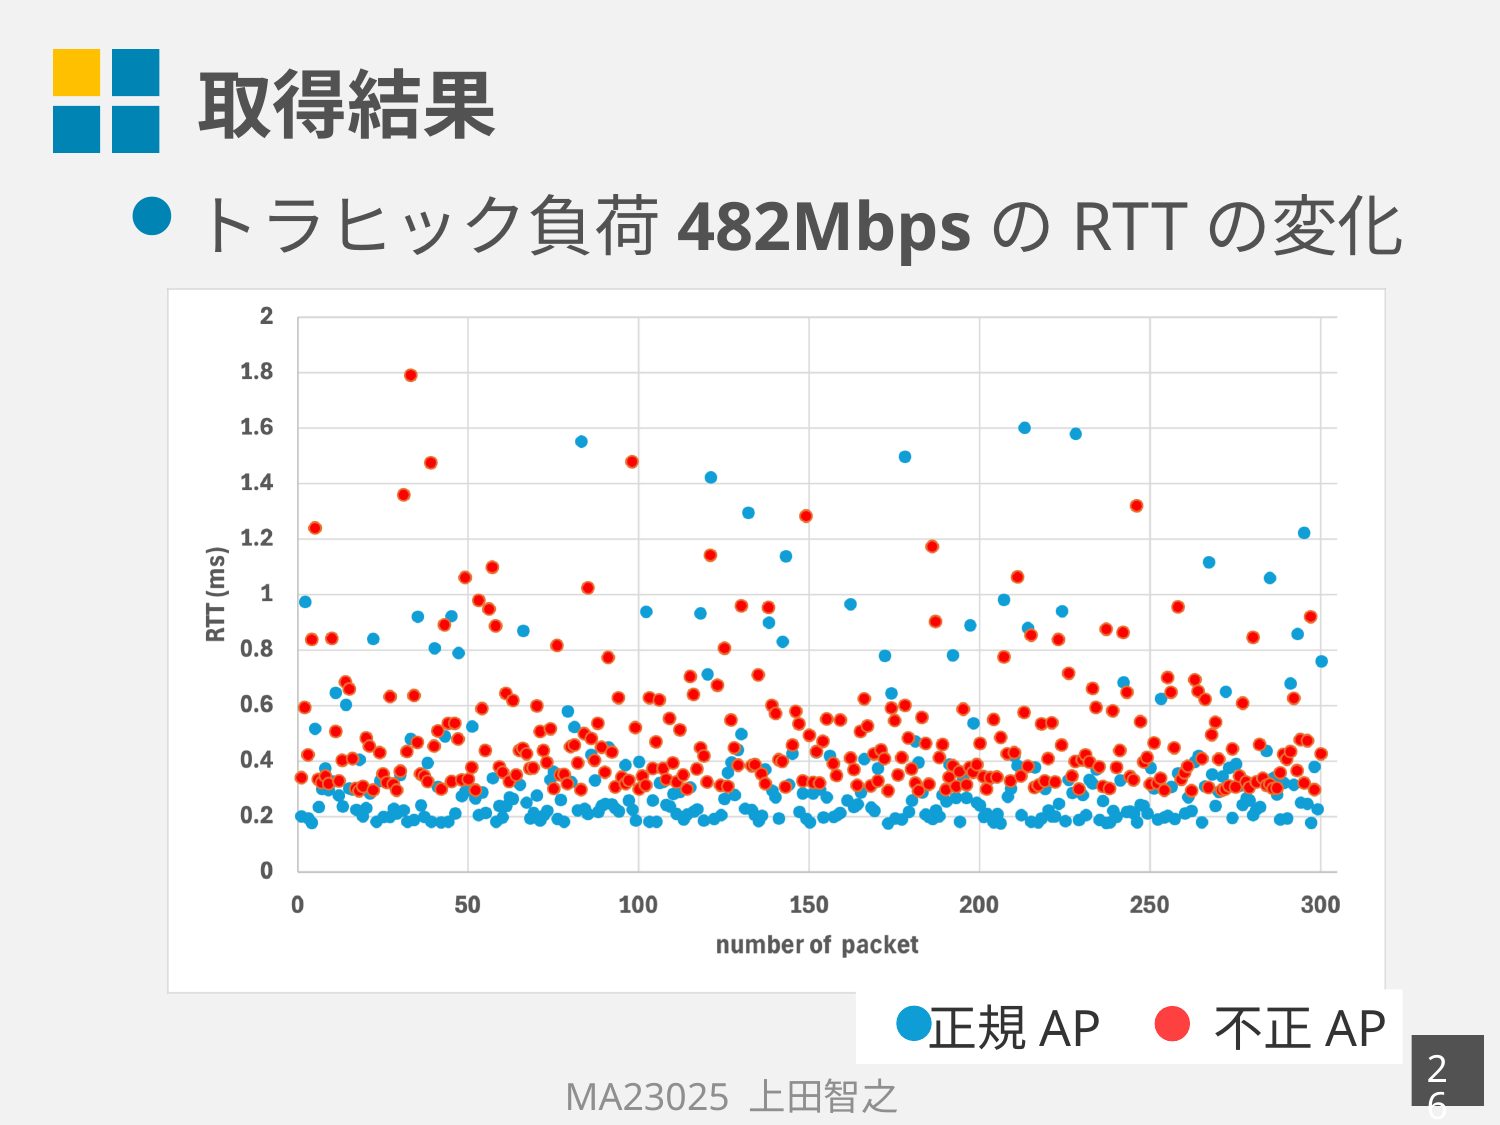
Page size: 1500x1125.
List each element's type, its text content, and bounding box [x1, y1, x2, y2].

text_box [1153, 1005, 1191, 1043]
picture [164, 286, 1389, 996]
slide_number 25 [1411, 1035, 1484, 1106]
title 取得結果 [183, 7, 1484, 176]
text_box トラヒック負荷482MbpsのRTTの変化 [112, 176, 1484, 957]
text_box 正規AP 不正AP [855, 989, 1403, 1064]
text_box [895, 1004, 933, 1042]
footer MA23025 上田智之 [56, 1065, 1407, 1125]
